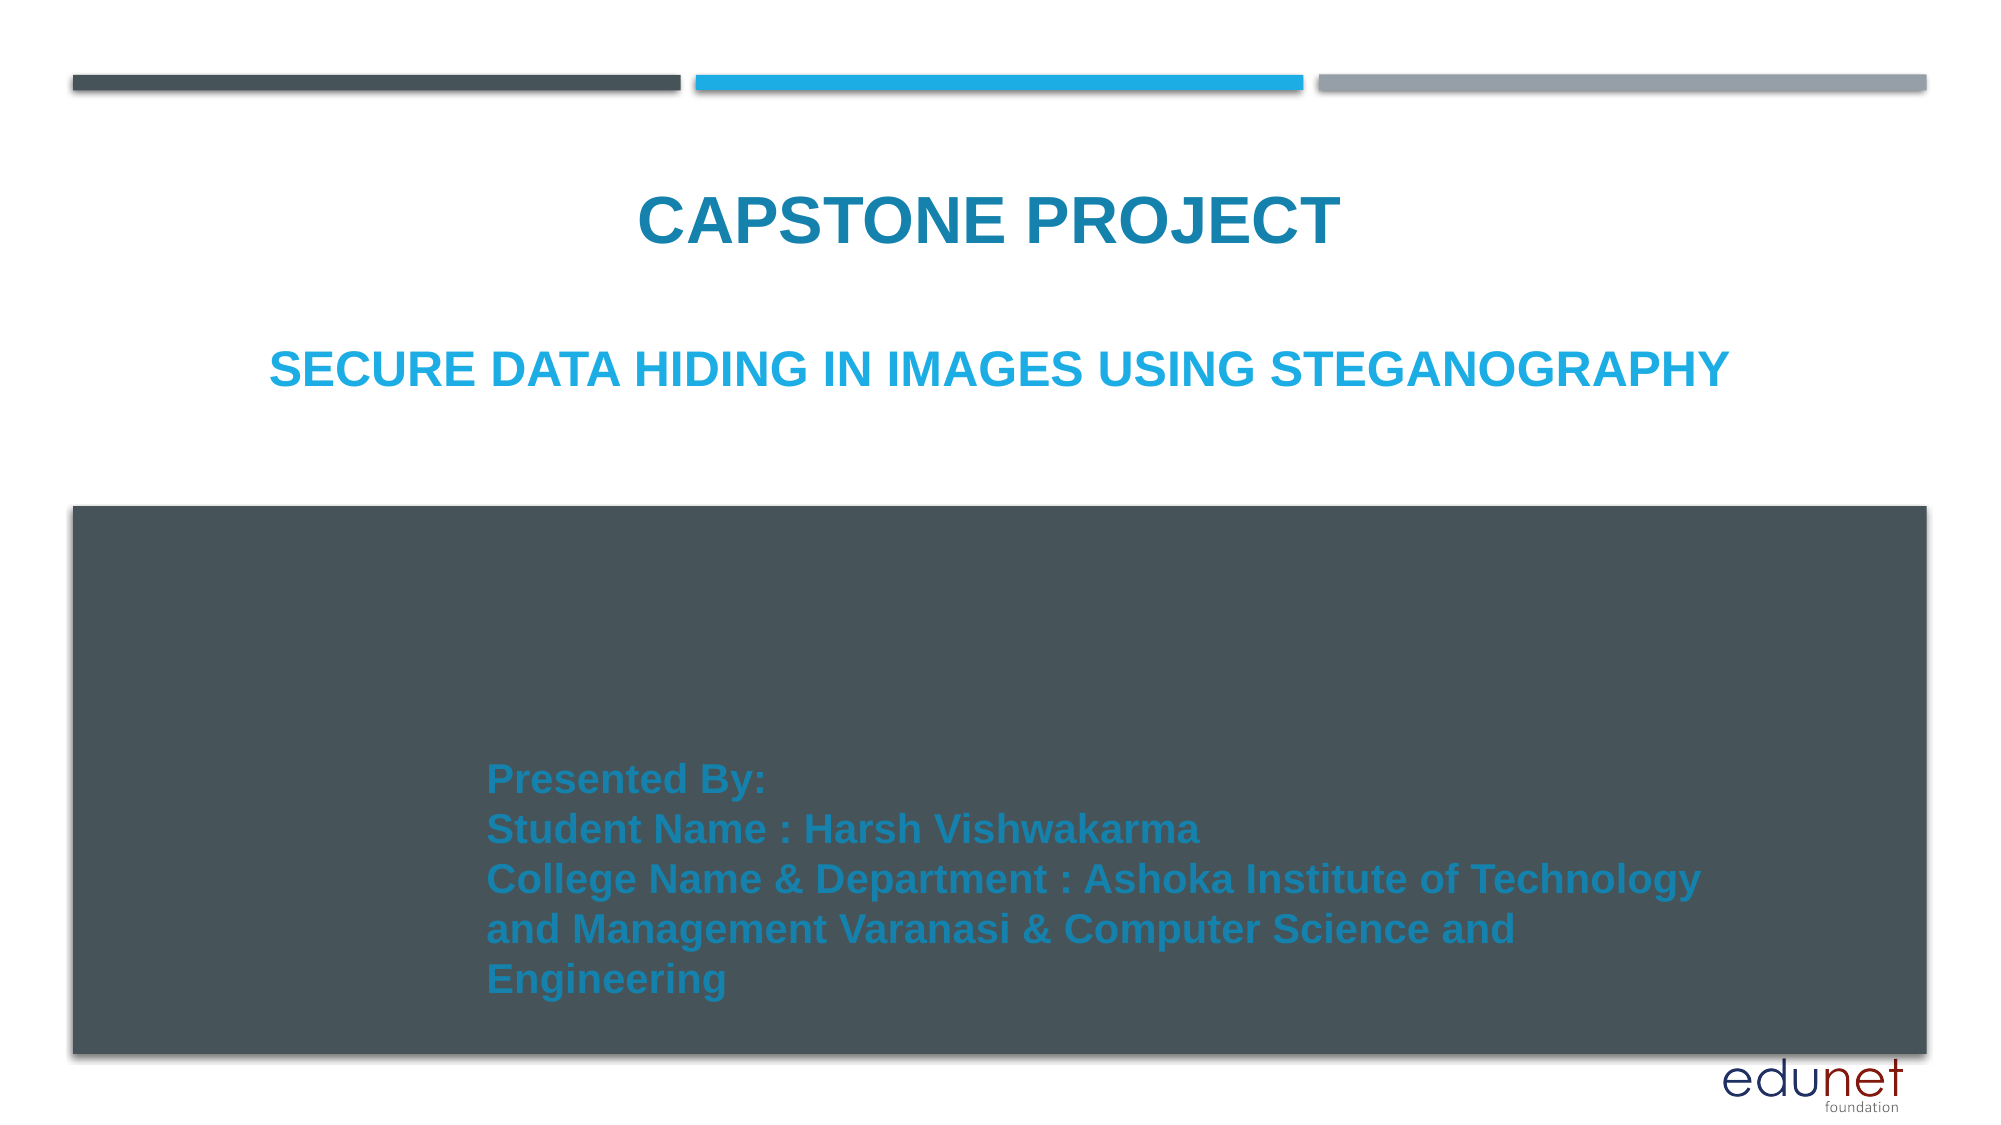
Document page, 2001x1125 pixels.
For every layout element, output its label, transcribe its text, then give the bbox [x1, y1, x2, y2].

picture [1719, 1056, 1905, 1116]
text_box Presented By: Student Name : Harsh Vishwakarma College Name & Department : Ashoka Institute of Technology and Management Varanasi & Computer Science and Engineering [471, 744, 1781, 1060]
title Secure data hiding in images using steganography [249, 265, 1750, 405]
text_box CAPSTONE PROJECT [0, 169, 2000, 265]
